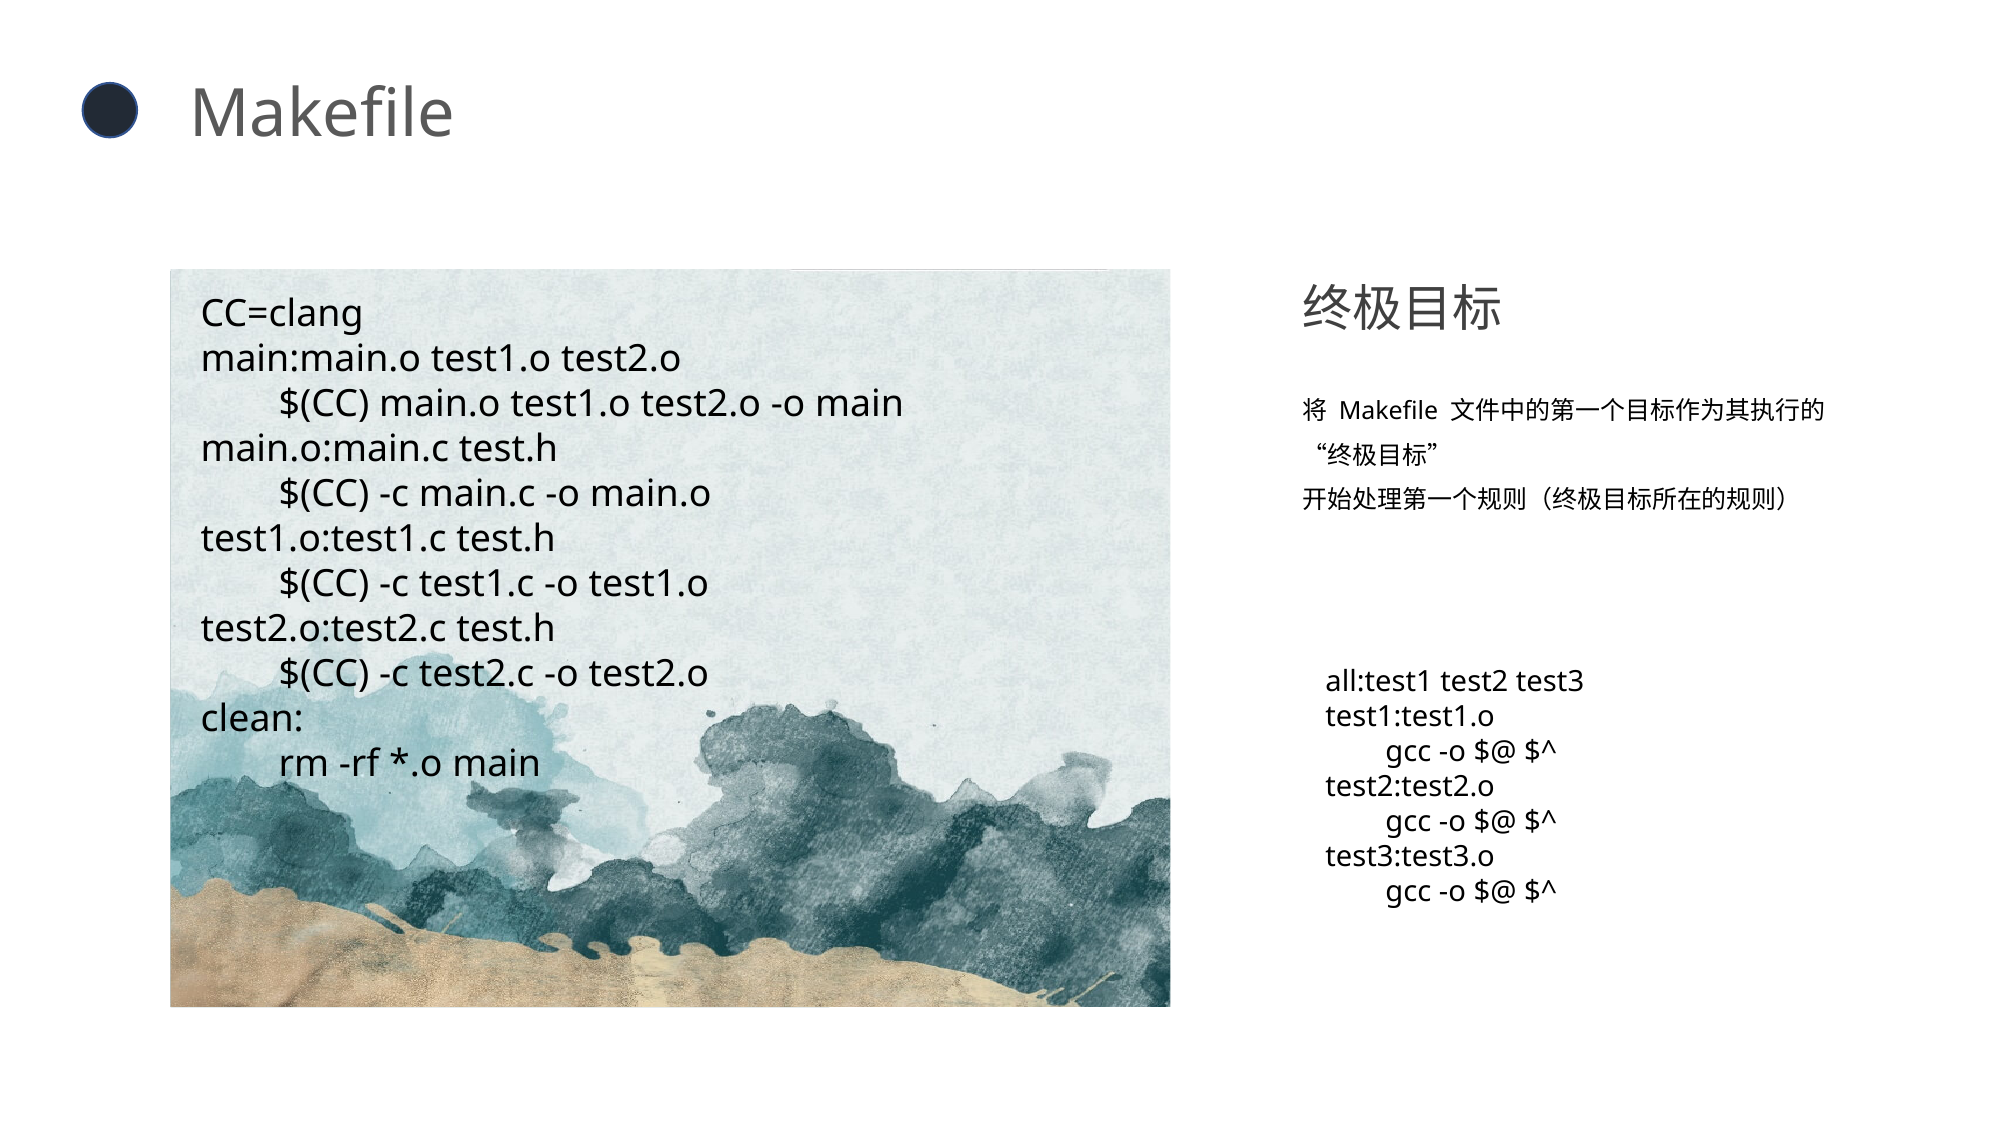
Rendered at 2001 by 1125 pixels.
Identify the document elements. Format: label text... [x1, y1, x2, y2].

text_box all:test1 test2 test3 test1:test1.o gcc -o $@ $^ test2:test2.o gcc -o $@ $^ test3:test3.o gcc -o $@ $^ [1310, 654, 1877, 915]
text_box [81, 81, 139, 139]
text_box Makefile [174, 62, 471, 157]
picture [170, 269, 1171, 1007]
text_box 将 Makefile 文件中的第一个目标作为其执行的“终极目标” 开始处理第一个规则（终极目标所在的规则） [1287, 371, 1856, 522]
text_box 终极目标 [1287, 269, 1624, 345]
